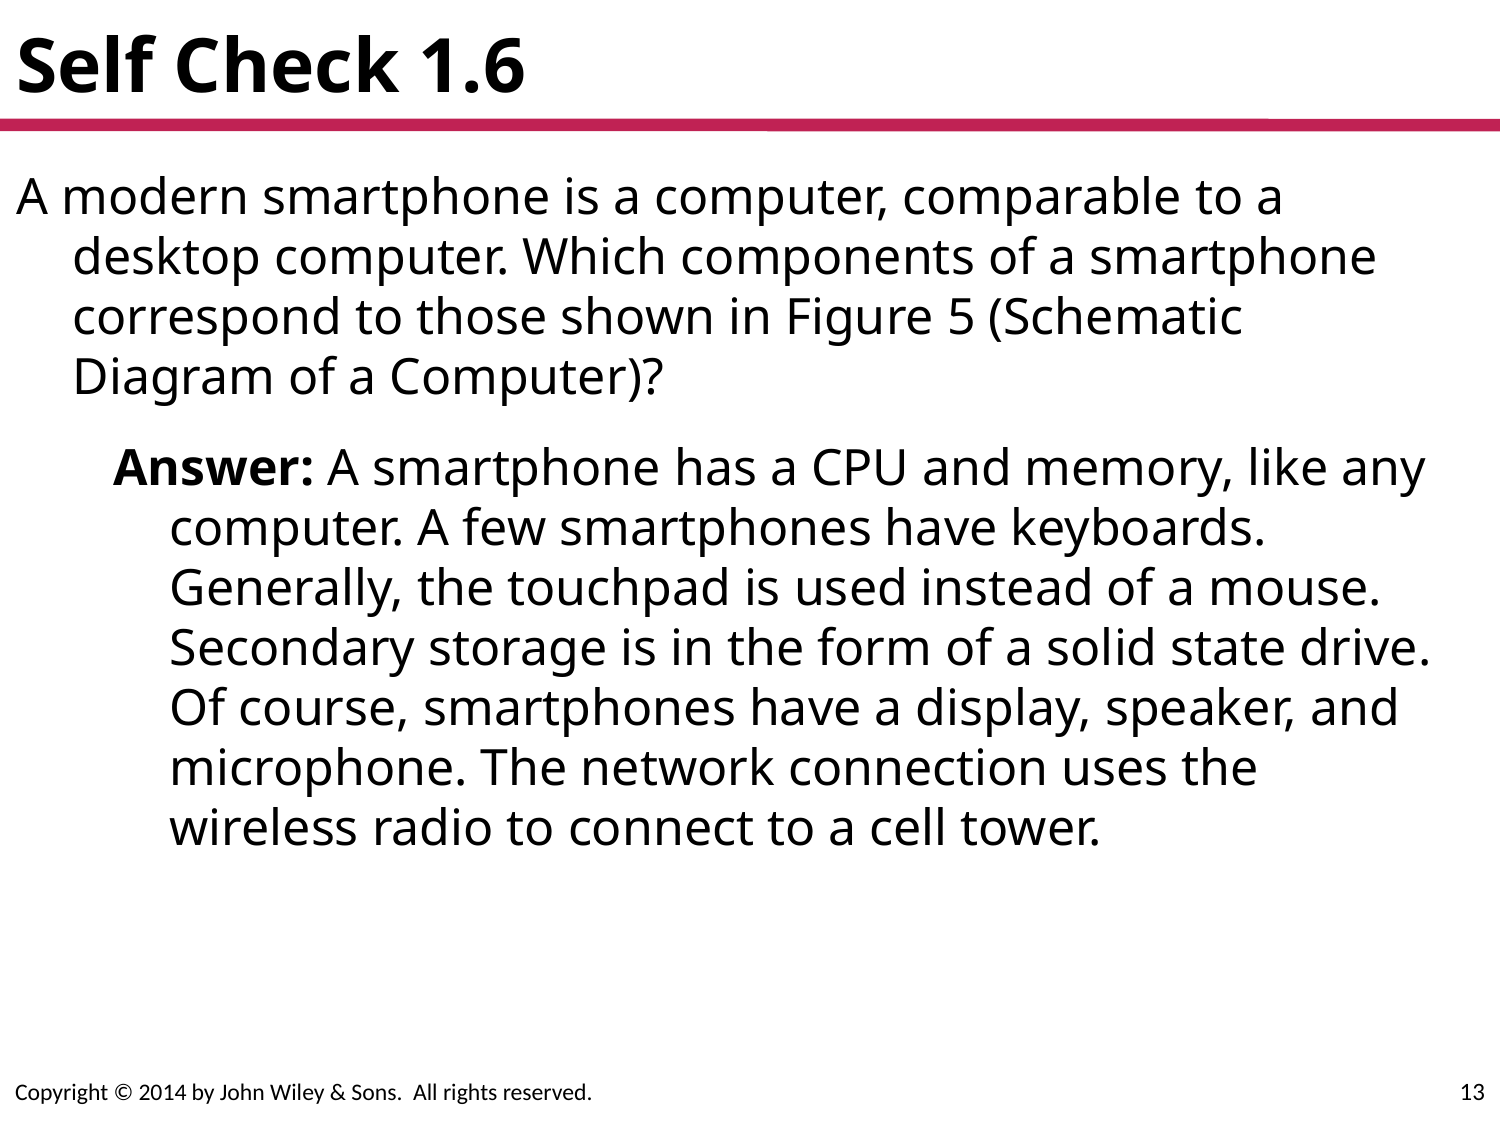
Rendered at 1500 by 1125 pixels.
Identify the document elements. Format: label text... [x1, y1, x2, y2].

list Answer: A smartphone has a CPU and memory, like any computer. A few smartphones have keyboards. Generally, the touchpad is used instead of a mouse. Secondary storage is in the form of a solid state drive. Of course, smartphones have a display, speaker, and microphone. The network connection uses the wireless radio to connect to a cell tower. [98, 428, 1450, 892]
list A modern smartphone is a computer, comparable to a desktop computer. Which components of a smartphone correspond to those shown in Figure 5 (Schematic Diagram of a Computer)? [1, 157, 1425, 428]
title Self Check 1.6 [1, 0, 1500, 125]
